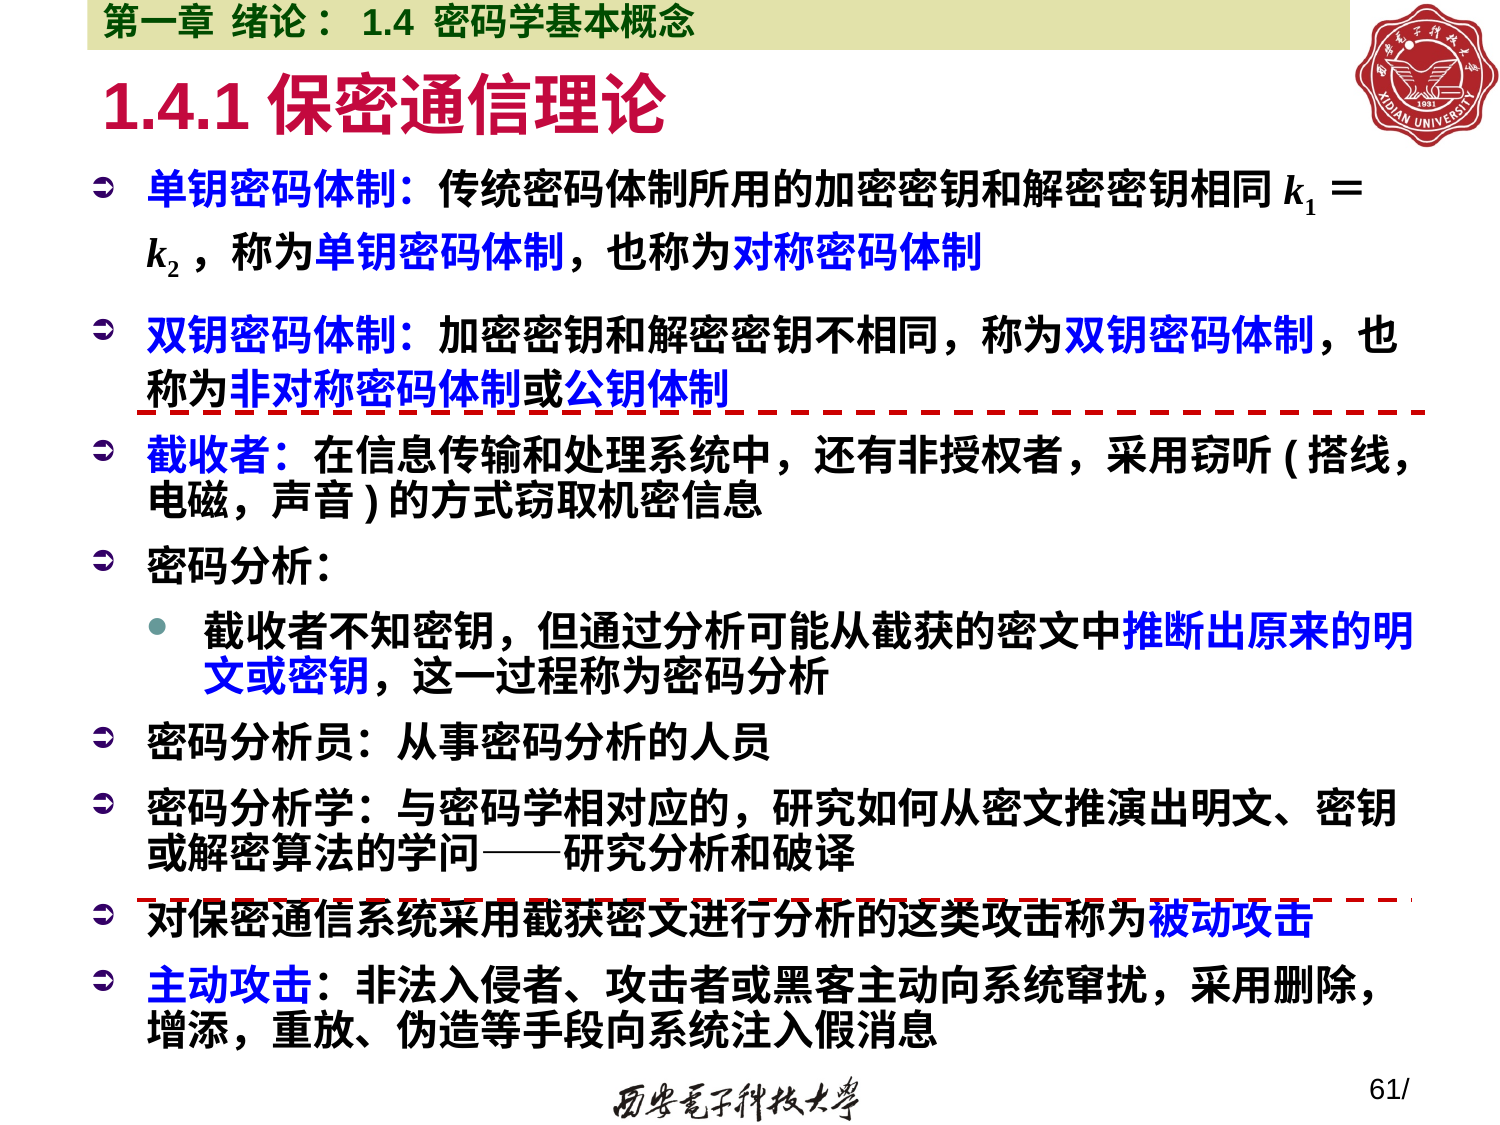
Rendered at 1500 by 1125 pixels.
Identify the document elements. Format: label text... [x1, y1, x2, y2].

text_box 第一章 绪论 ：1.4 密码学基本概念 [87, 0, 1350, 50]
list 单钥密码体制：传统密码体制所用的加密密钥和解密密钥相同k1＝k2，称为单钥密码体制，也称为对称密码体制 双钥密码体制：加密密钥和解密密钥不相同，称为双钥密码体制，也称为非对称密码体制或公钥体制 截收者：在信息传输和处理系统中，还有非授权者，采用窃听(搭线，电磁，声音)的方式窃取机密信息 密码分析： 截收者不知密钥，但通过分析可能从截获的密文中推断出原来的明文或密钥，这一过程称为密码分析 密码分析员：从事密码分析的人员 密码分析学：与密码学相对应的，研究如何从密文推演出明文、密钥或解密算法的学问――研究分析和破译 对保密通信系统采用截获密文进行分析的这类攻击称为被动攻击 主动攻击：非法入侵者、攻击者或黑客主动向系统窜扰，采用删除，增添，重放、伪造等手段向系统注入假消息 [74, 149, 1451, 1051]
picture [612, 1076, 863, 1125]
title 1.4.1保密通信理论 [87, 62, 1351, 149]
slide_number 61/ [1074, 1062, 1426, 1113]
picture [1350, 0, 1500, 150]
